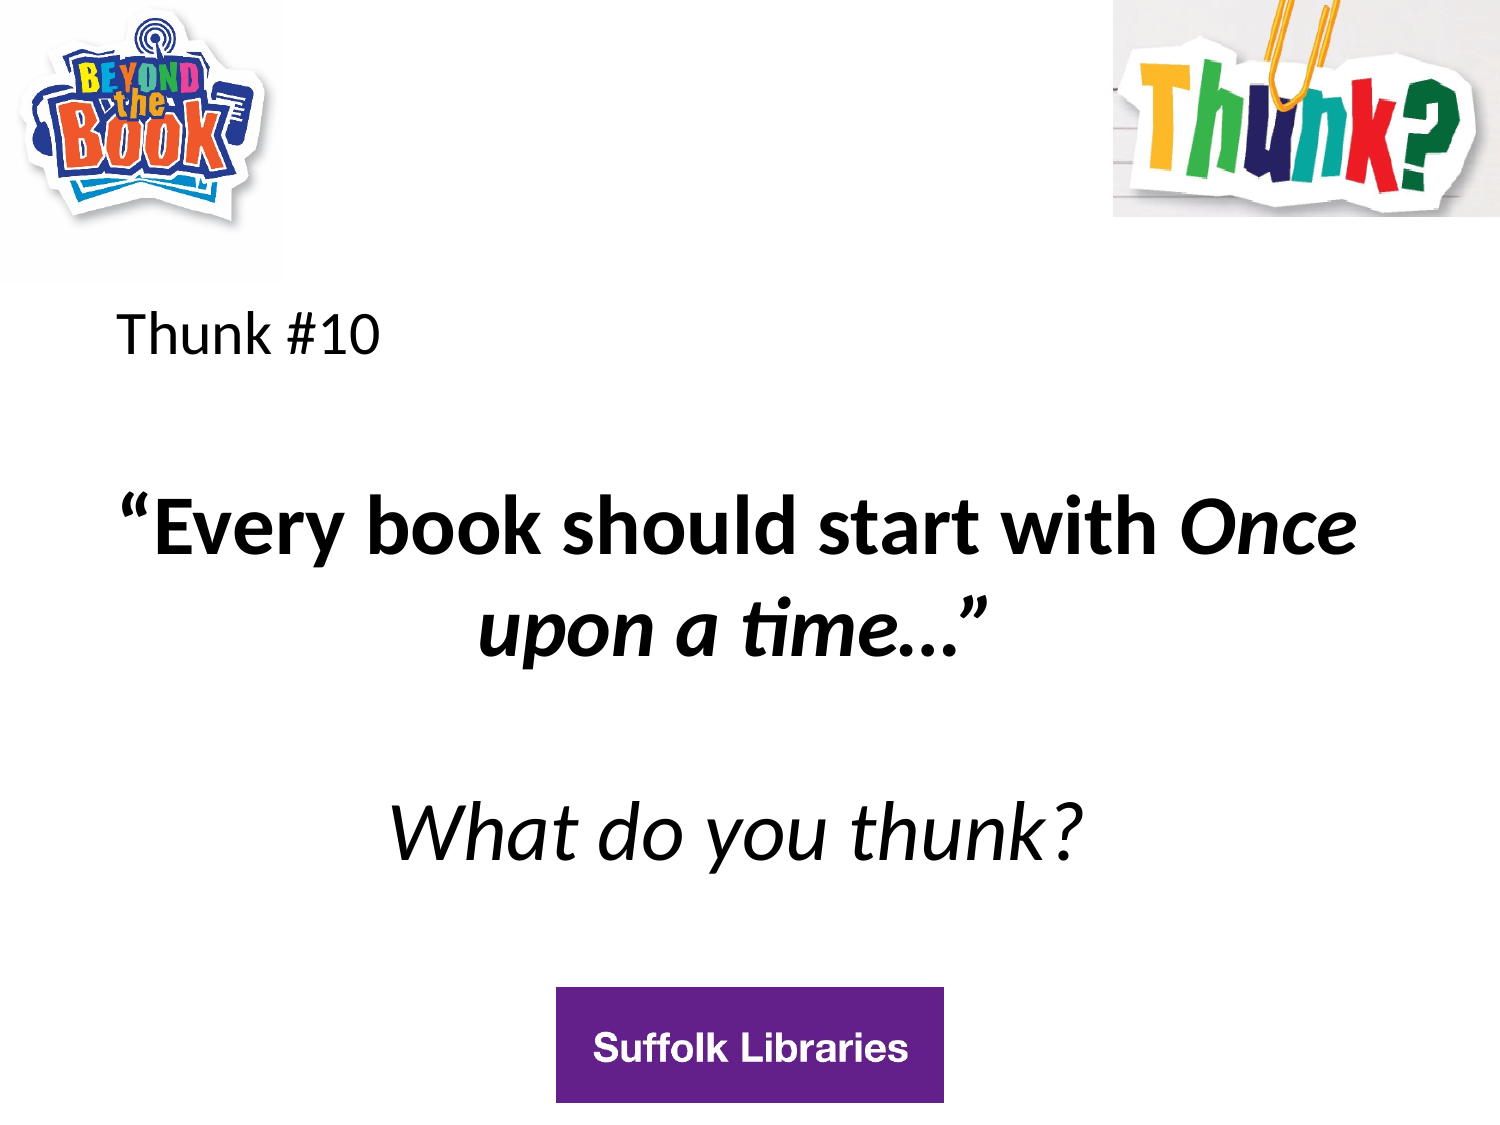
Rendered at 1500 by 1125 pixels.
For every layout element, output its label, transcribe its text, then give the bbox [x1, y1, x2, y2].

picture [0, 0, 284, 283]
text_box Thunk #10 “Every book should start with Once upon a time…” What do you thunk? [67, 282, 1407, 964]
picture [1113, 0, 1500, 217]
picture [556, 987, 944, 1103]
